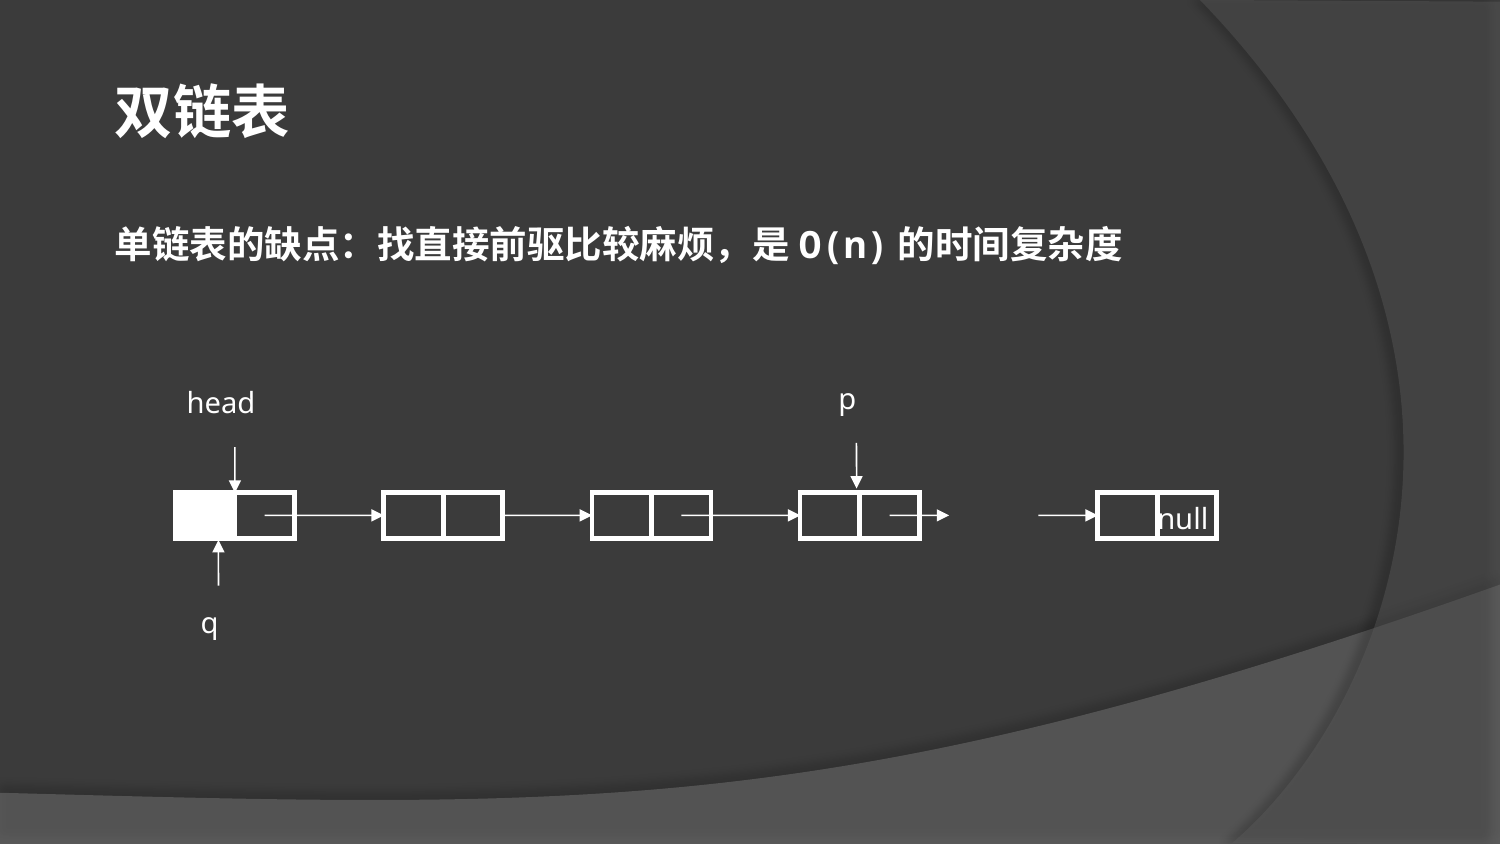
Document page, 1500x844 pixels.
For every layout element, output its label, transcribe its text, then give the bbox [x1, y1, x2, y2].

text_box 中缀表达式：运算符在两个运算数中间，如 a + b， [793, 378, 950, 493]
text_box 单链表的缺点：找直接前驱比较麻烦，是O(n)的时间复杂度 [100, 209, 1424, 274]
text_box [159, 539, 309, 668]
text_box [175, 378, 1218, 539]
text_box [796, 374, 946, 489]
text_box 双链表 [100, 67, 1392, 153]
